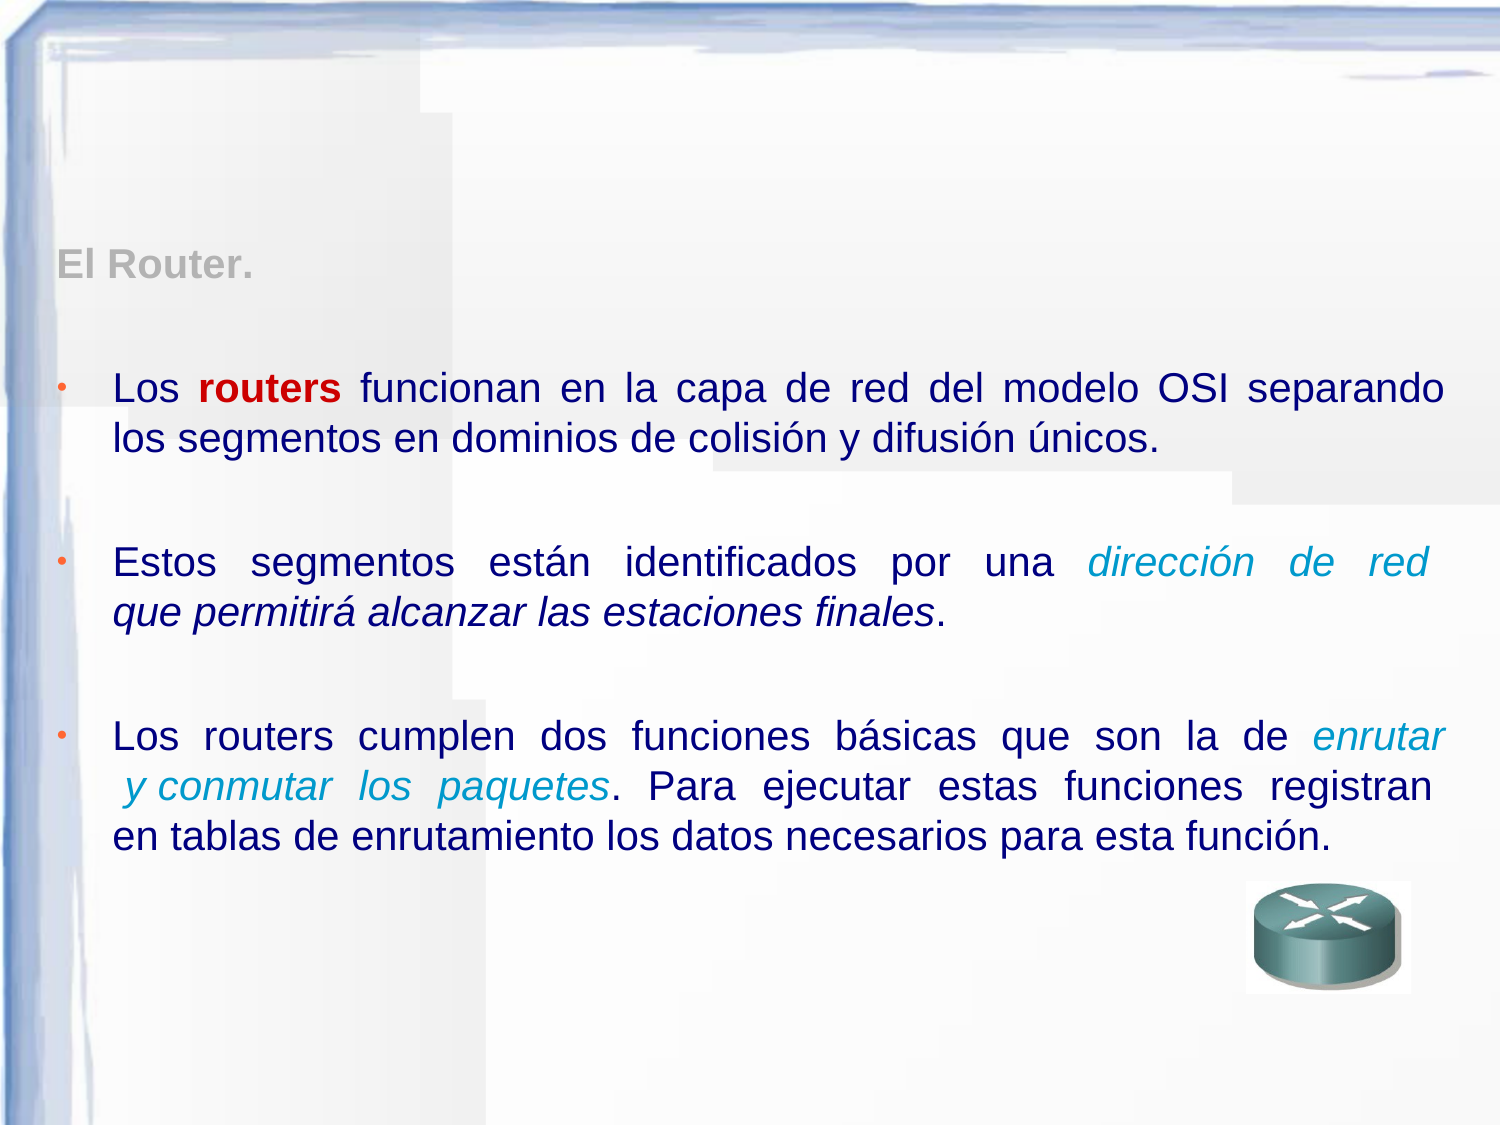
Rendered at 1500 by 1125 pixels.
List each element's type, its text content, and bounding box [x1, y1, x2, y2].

text_box El Router. Los routers funcionan en la capa de red del modelo OSI separando los segmentos en dominios de colisión y difusión únicos. Estos segmentos están identificados por una dirección de red que permitirá alcanzar las estaciones finales. Los routers cumplen dos funciones básicas que son la de enrutar y conmutar los paquetes. Para ejecutar estas funciones registran en tablas de enrutamiento los datos necesarios para esta función. [54, 237, 1447, 859]
text_box [1245, 881, 1412, 994]
picture [0, 0, 1500, 1125]
